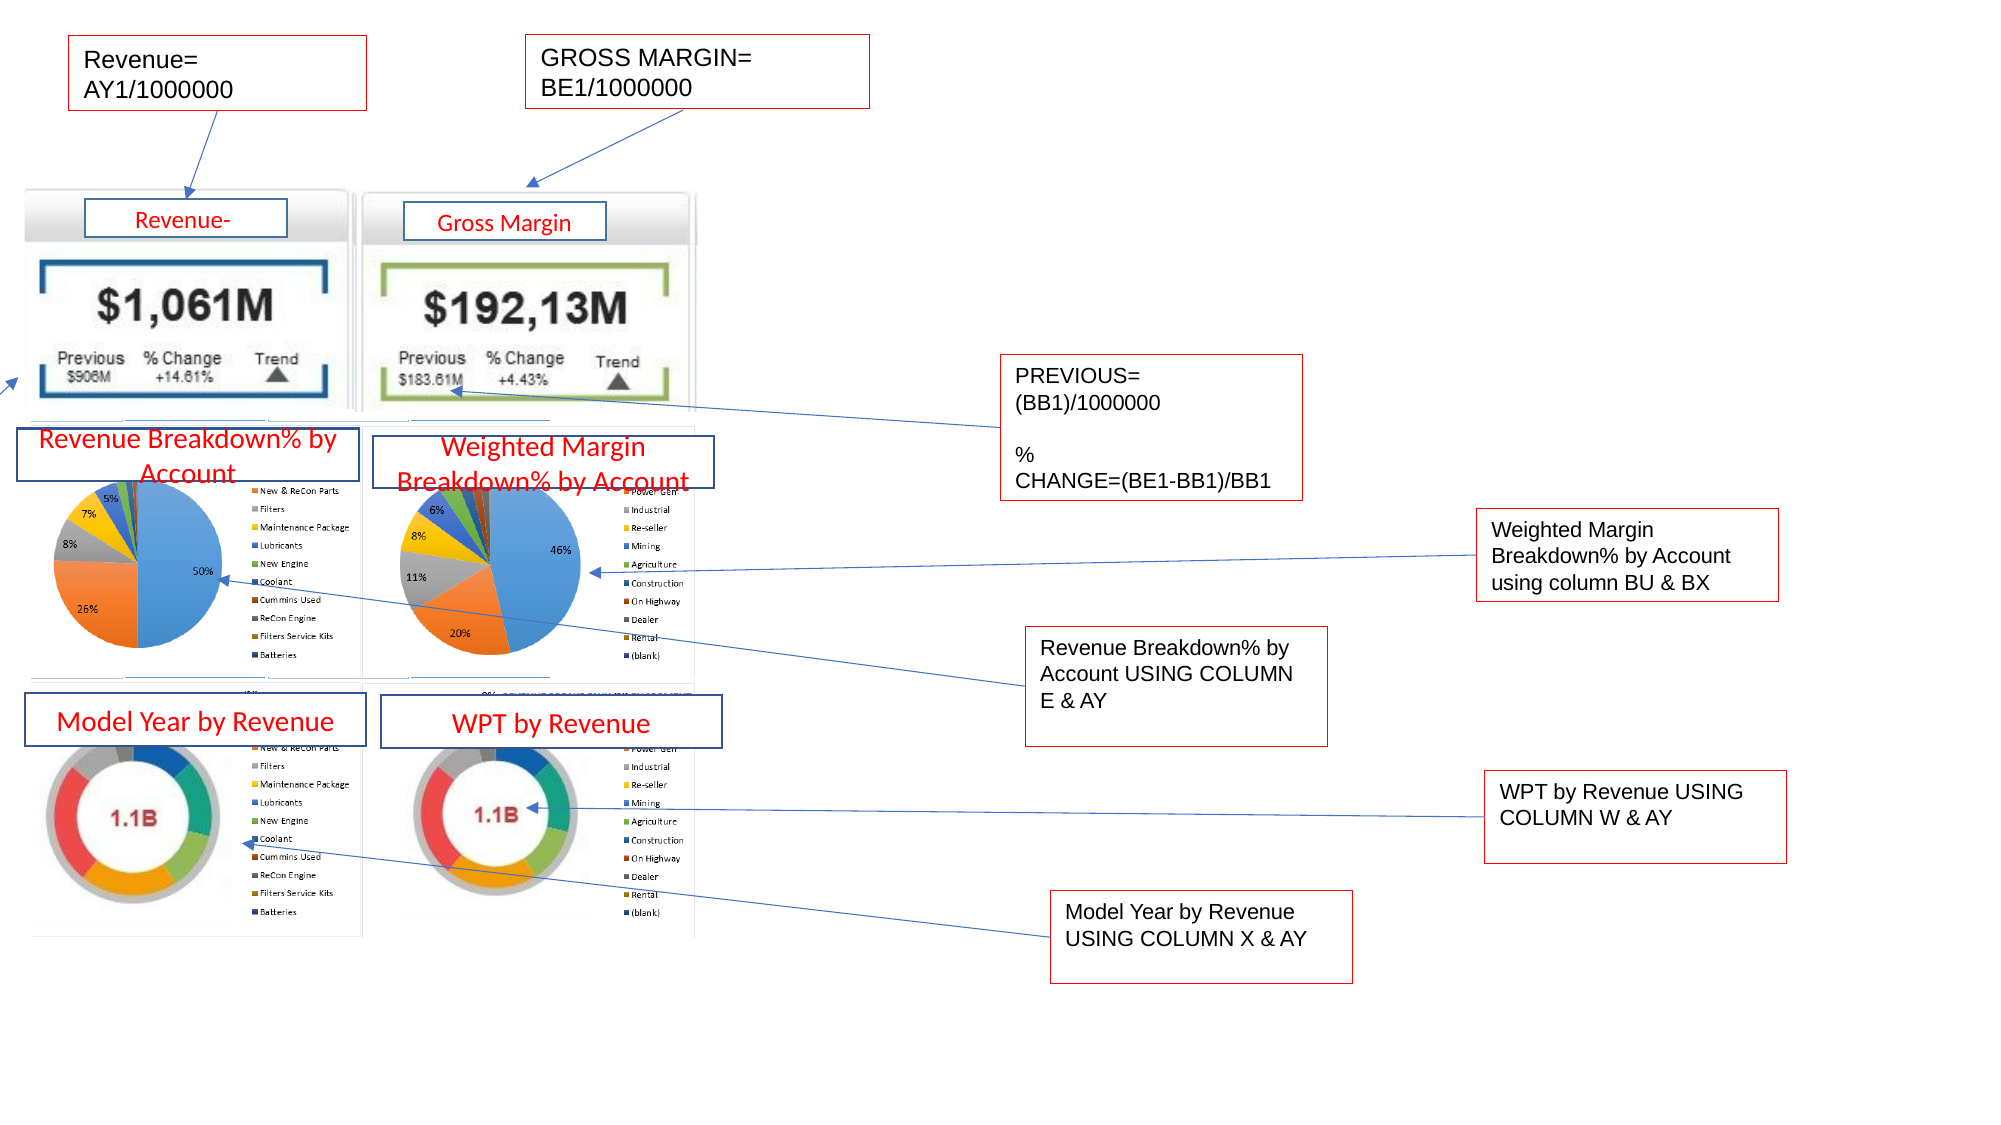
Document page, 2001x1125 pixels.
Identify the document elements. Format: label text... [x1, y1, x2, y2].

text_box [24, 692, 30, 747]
text_box Revenue= AY1/1000000 [68, 35, 367, 111]
text_box WPT by Revenue [698, 694, 723, 749]
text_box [241, 843, 1051, 938]
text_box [588, 555, 1477, 573]
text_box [525, 807, 1485, 818]
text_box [0, 377, 19, 546]
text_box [185, 111, 218, 200]
text_box PREVIOUS= (BB1)/1000000 % CHANGE=(BE1-BB1)/BB1 [1000, 354, 1303, 501]
text_box GROSS MARGIN= BE1/1000000 [525, 34, 870, 109]
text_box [525, 109, 684, 188]
text_box Revenue Breakdown% by Account [19, 427, 30, 482]
picture [30, 420, 698, 938]
text_box Revenue Breakdown% by Account USING COLUMN E & AY [1025, 626, 1328, 747]
text_box Weighted Margin Breakdown% by Account using column BU & BX [1476, 508, 1779, 602]
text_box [216, 579, 1026, 688]
text_box Model Year by Revenue USING COLUMN X & AY [1050, 890, 1353, 984]
text_box WPT by Revenue USING COLUMN W & AY [1484, 770, 1787, 864]
text_box Weighted Margin Breakdown% by Account [698, 435, 715, 489]
picture [24, 184, 698, 412]
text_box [449, 390, 1001, 429]
